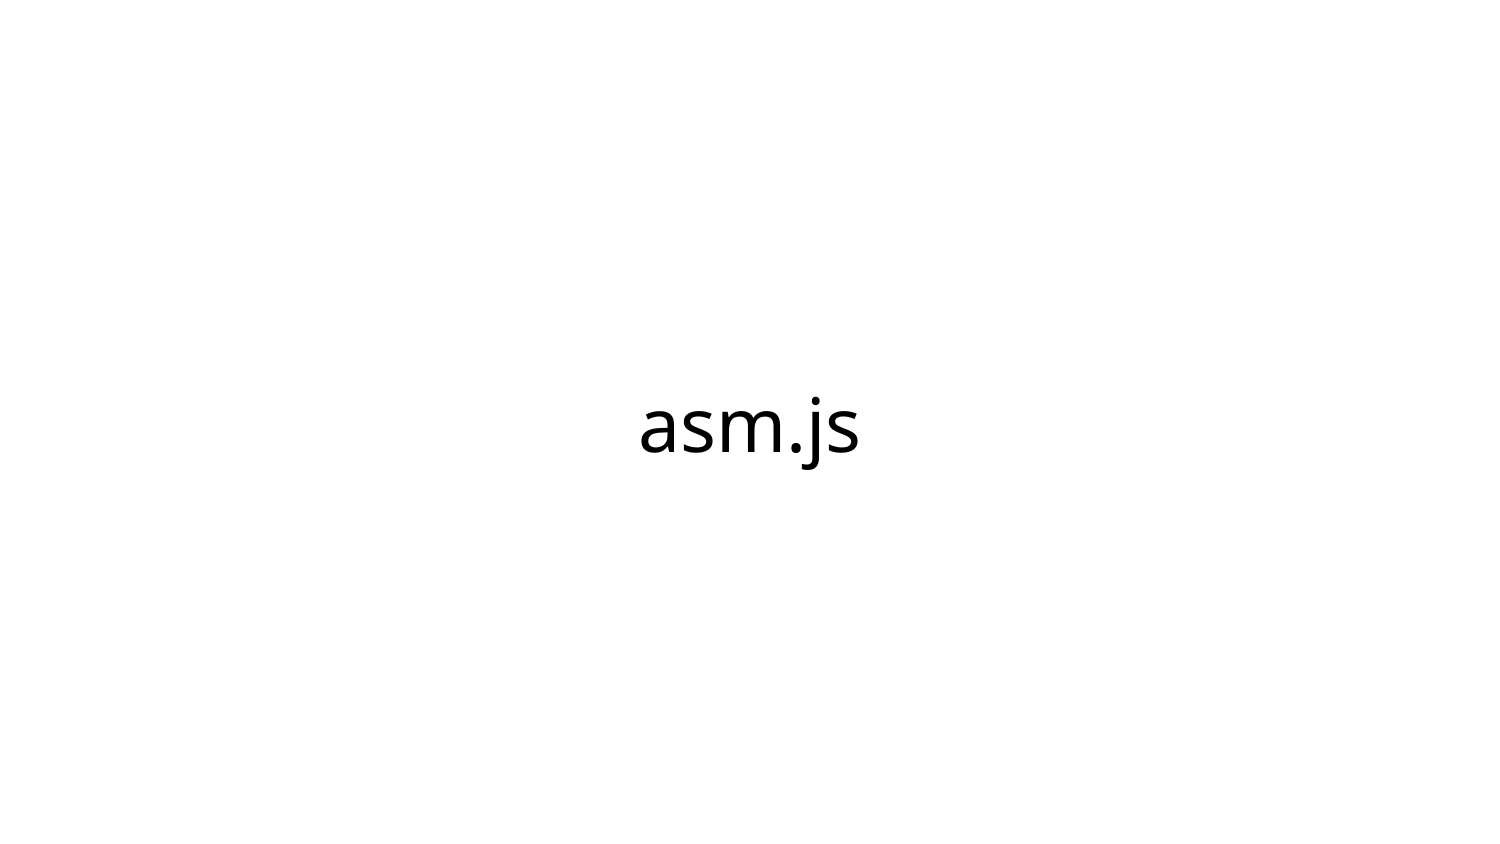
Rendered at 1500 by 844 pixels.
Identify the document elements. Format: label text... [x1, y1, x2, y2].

text_box asm.js [212, 362, 1288, 482]
